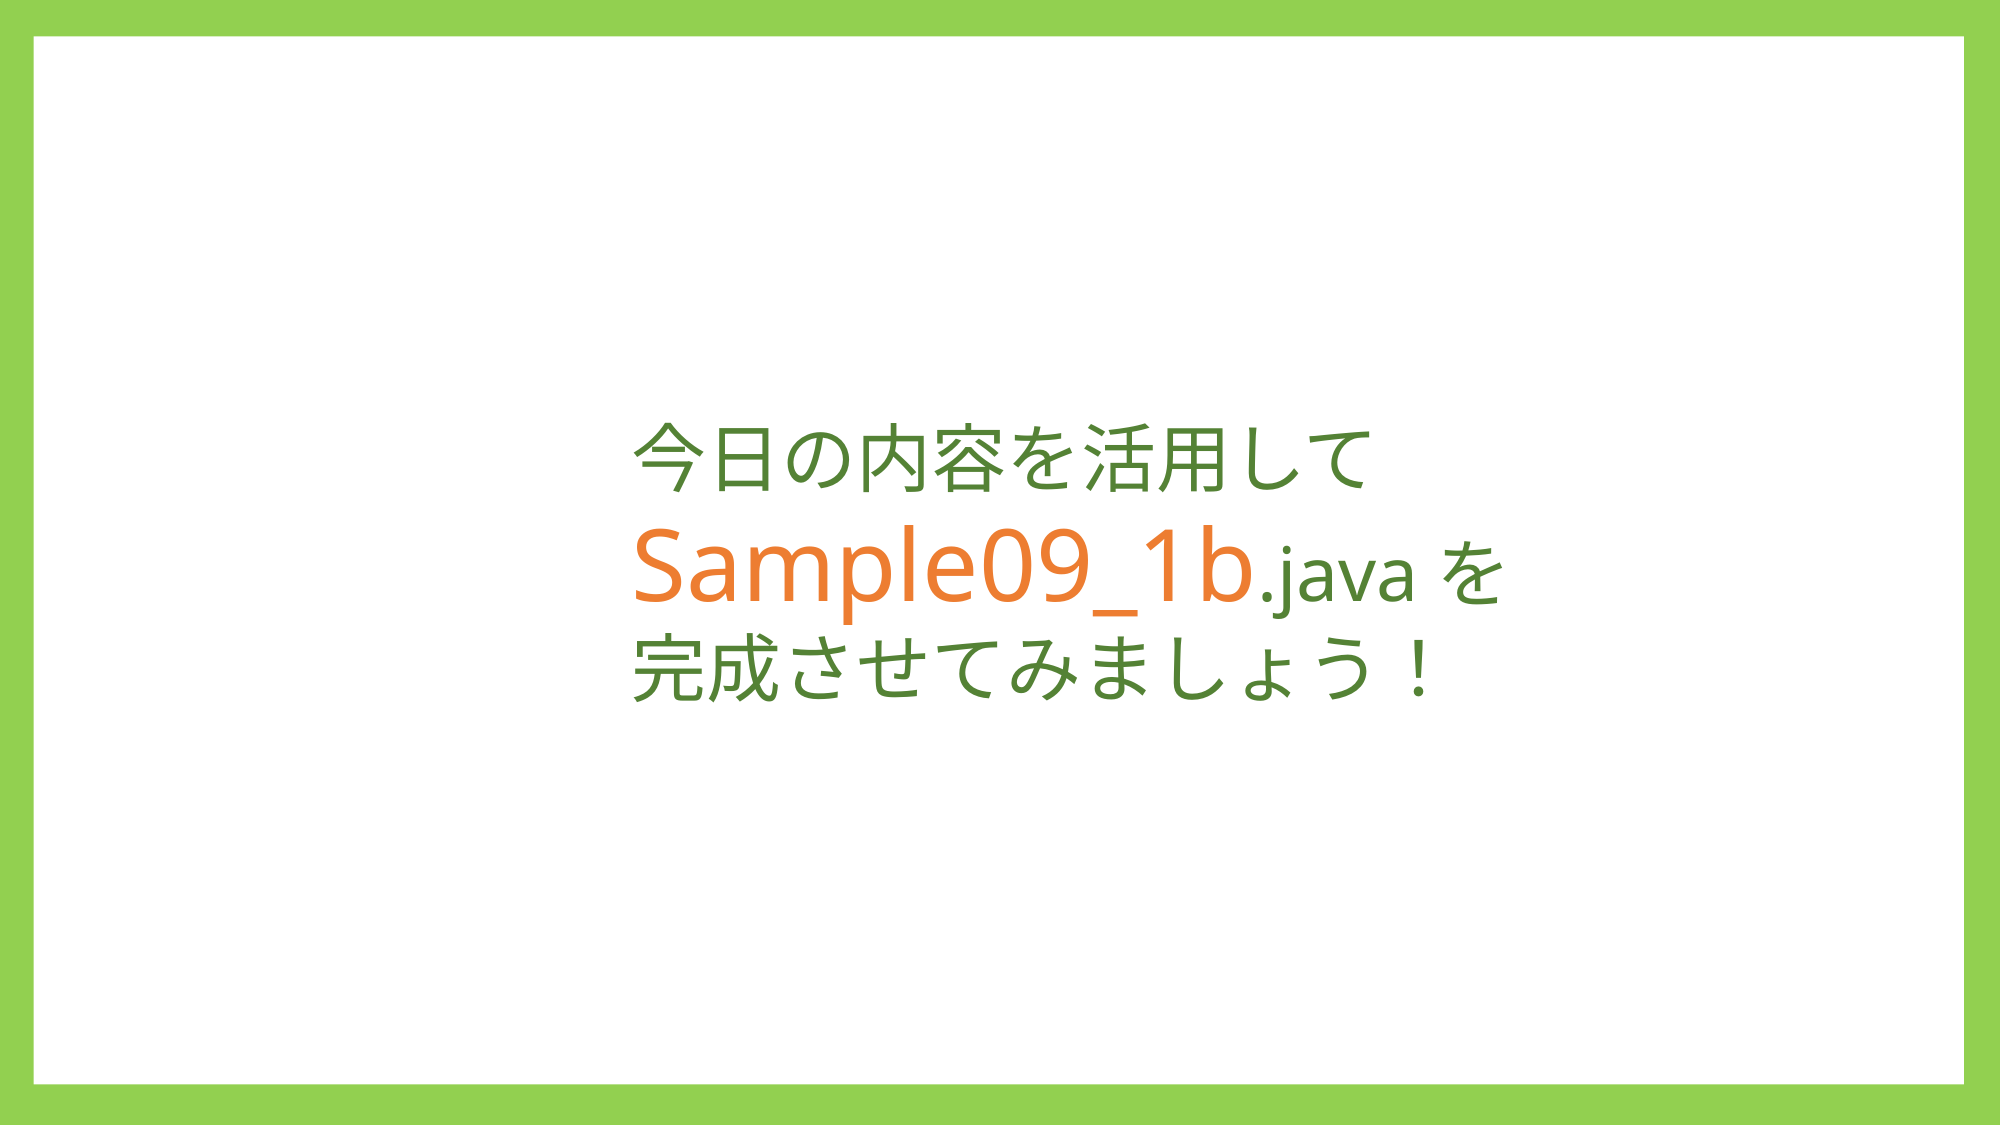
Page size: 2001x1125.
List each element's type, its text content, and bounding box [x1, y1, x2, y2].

text_box 今日の内容を活用して Sample09_1b.javaを 完成させてみましょう！ [616, 404, 1527, 720]
